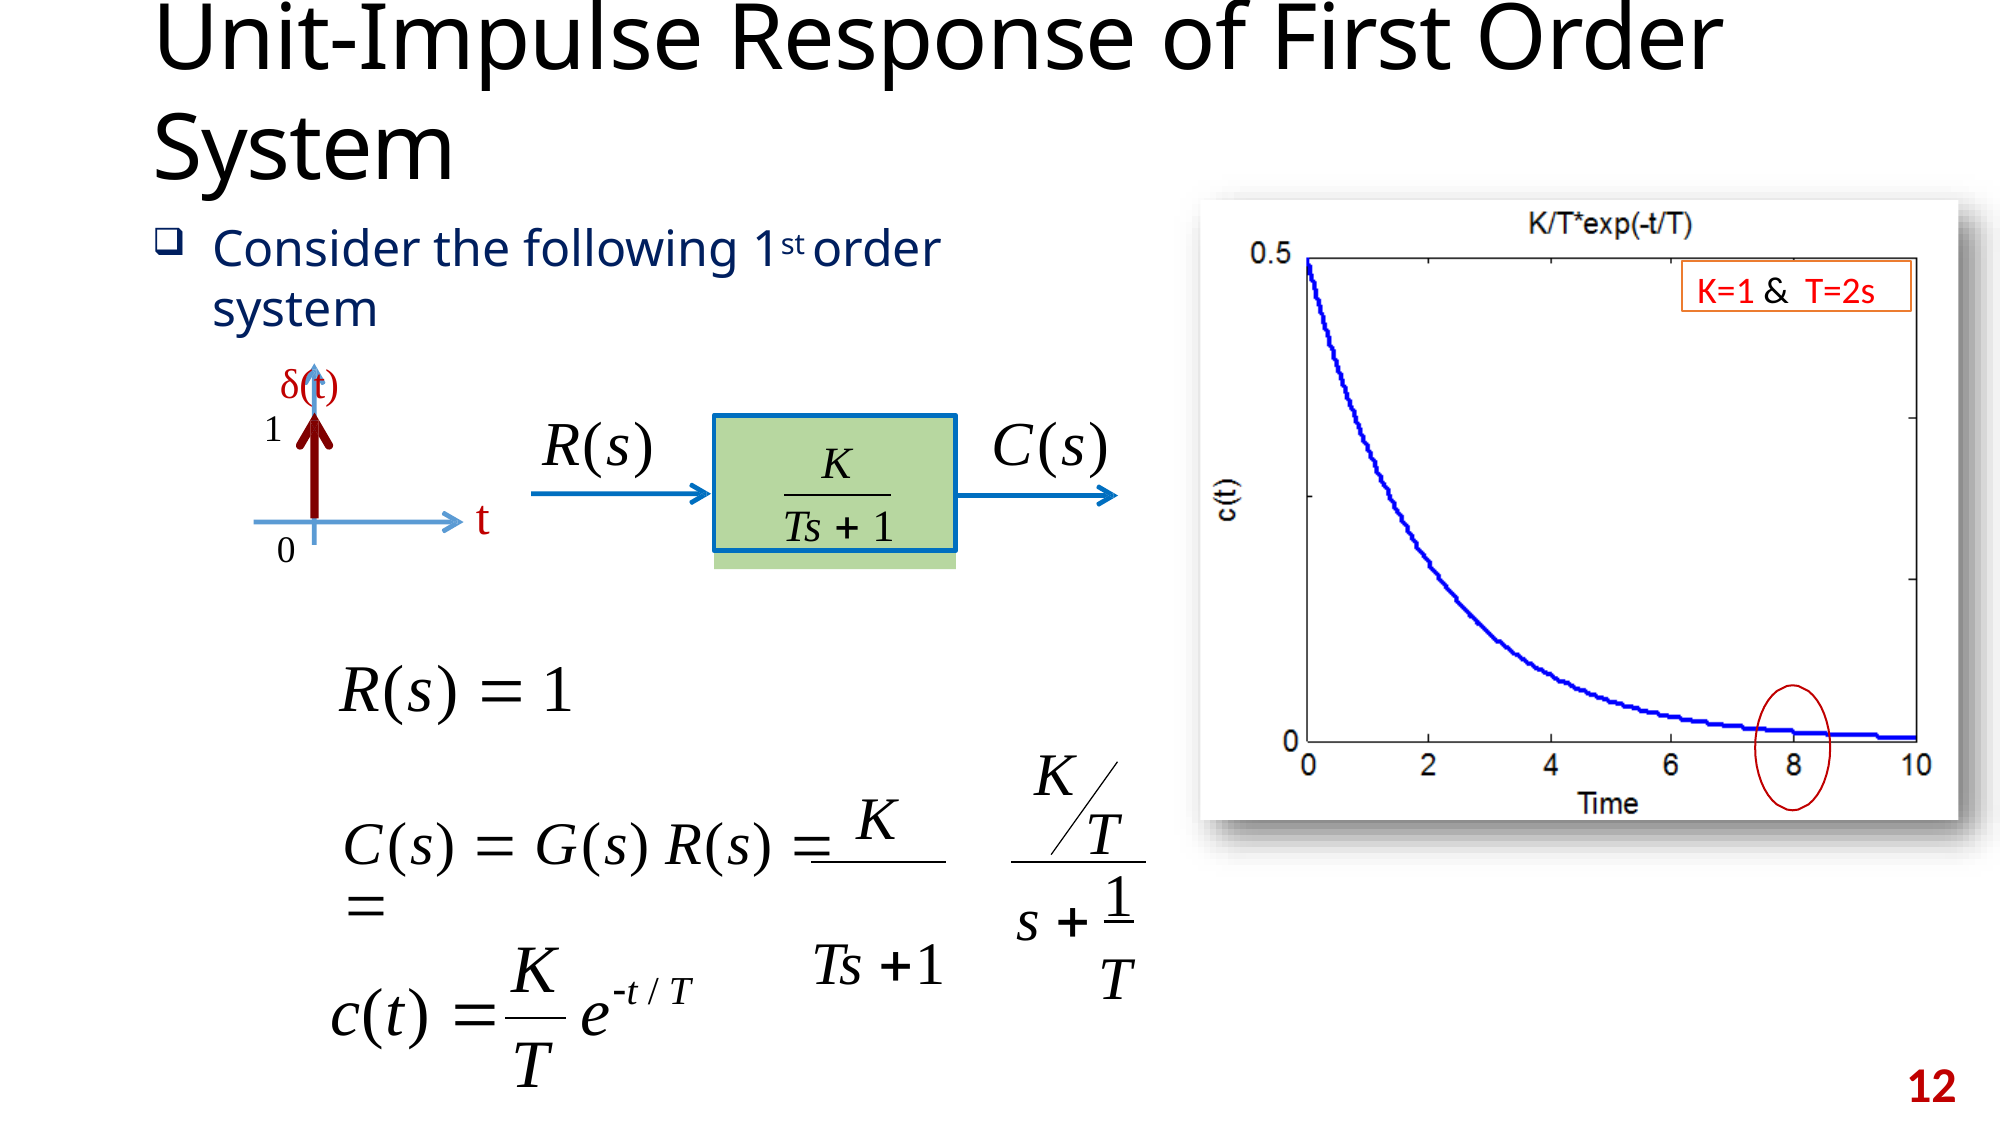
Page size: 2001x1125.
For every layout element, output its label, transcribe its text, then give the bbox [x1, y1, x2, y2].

text_box t / T [610, 963, 694, 1013]
text_box [1200, 200, 1959, 820]
text_box K [854, 776, 900, 814]
text_box t [473, 482, 492, 545]
text_box [296, 412, 334, 519]
text_box R(s)  1 [337, 641, 575, 725]
text_box [531, 482, 712, 505]
text_box K=1 & T=2s [1682, 260, 1911, 311]
text_box s  T [1013, 890, 1133, 1013]
text_box 12 [1904, 1049, 1959, 1112]
text_box [956, 484, 1119, 507]
text_box Consider the following 1st order system δ(t) [146, 189, 1097, 408]
title Unit-Impulse Response of First Order System [150, 0, 1765, 198]
text_box K [509, 923, 560, 965]
text_box C(s)  G(s) R(s)   Ts 1 [340, 814, 998, 997]
text_box 1 [1101, 853, 1137, 929]
text_box K Ts  1 [714, 415, 956, 551]
text_box T [509, 1049, 552, 1101]
text_box c(t)  e [328, 965, 611, 1049]
text_box [714, 551, 956, 570]
text_box [317, 511, 464, 534]
text_box K T [1032, 745, 1121, 867]
text_box R(s) C(s) [540, 401, 1111, 478]
text_box 1 [261, 402, 285, 450]
text_box 0 [274, 522, 298, 571]
text_box [1755, 685, 1831, 811]
text_box [253, 519, 311, 525]
text_box [311, 519, 317, 545]
text_box [1168, 168, 2000, 884]
text_box [311, 408, 317, 416]
